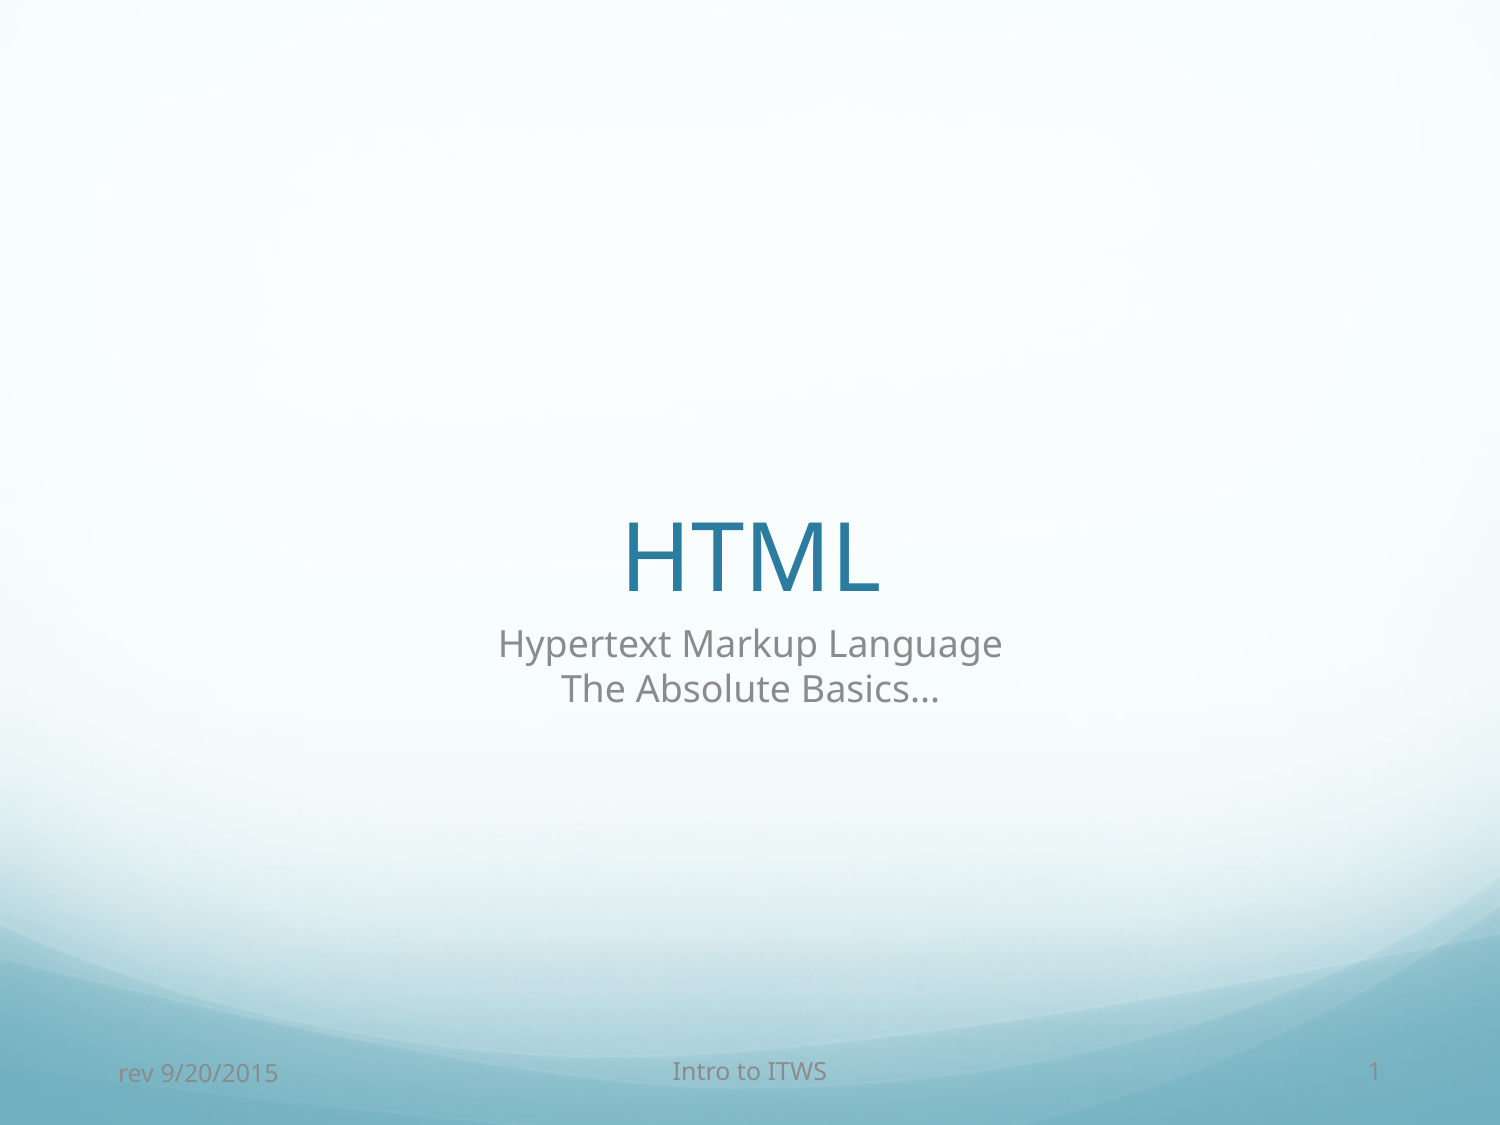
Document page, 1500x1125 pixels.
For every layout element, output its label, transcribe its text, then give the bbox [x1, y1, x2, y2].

list Hypertext Markup Language The Absolute Basics... [89, 612, 1412, 860]
slide_number 1 [993, 1042, 1397, 1103]
footer Intro to ITWS [571, 1042, 929, 1103]
title HTML [89, 393, 1412, 612]
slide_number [103, 1042, 507, 1103]
